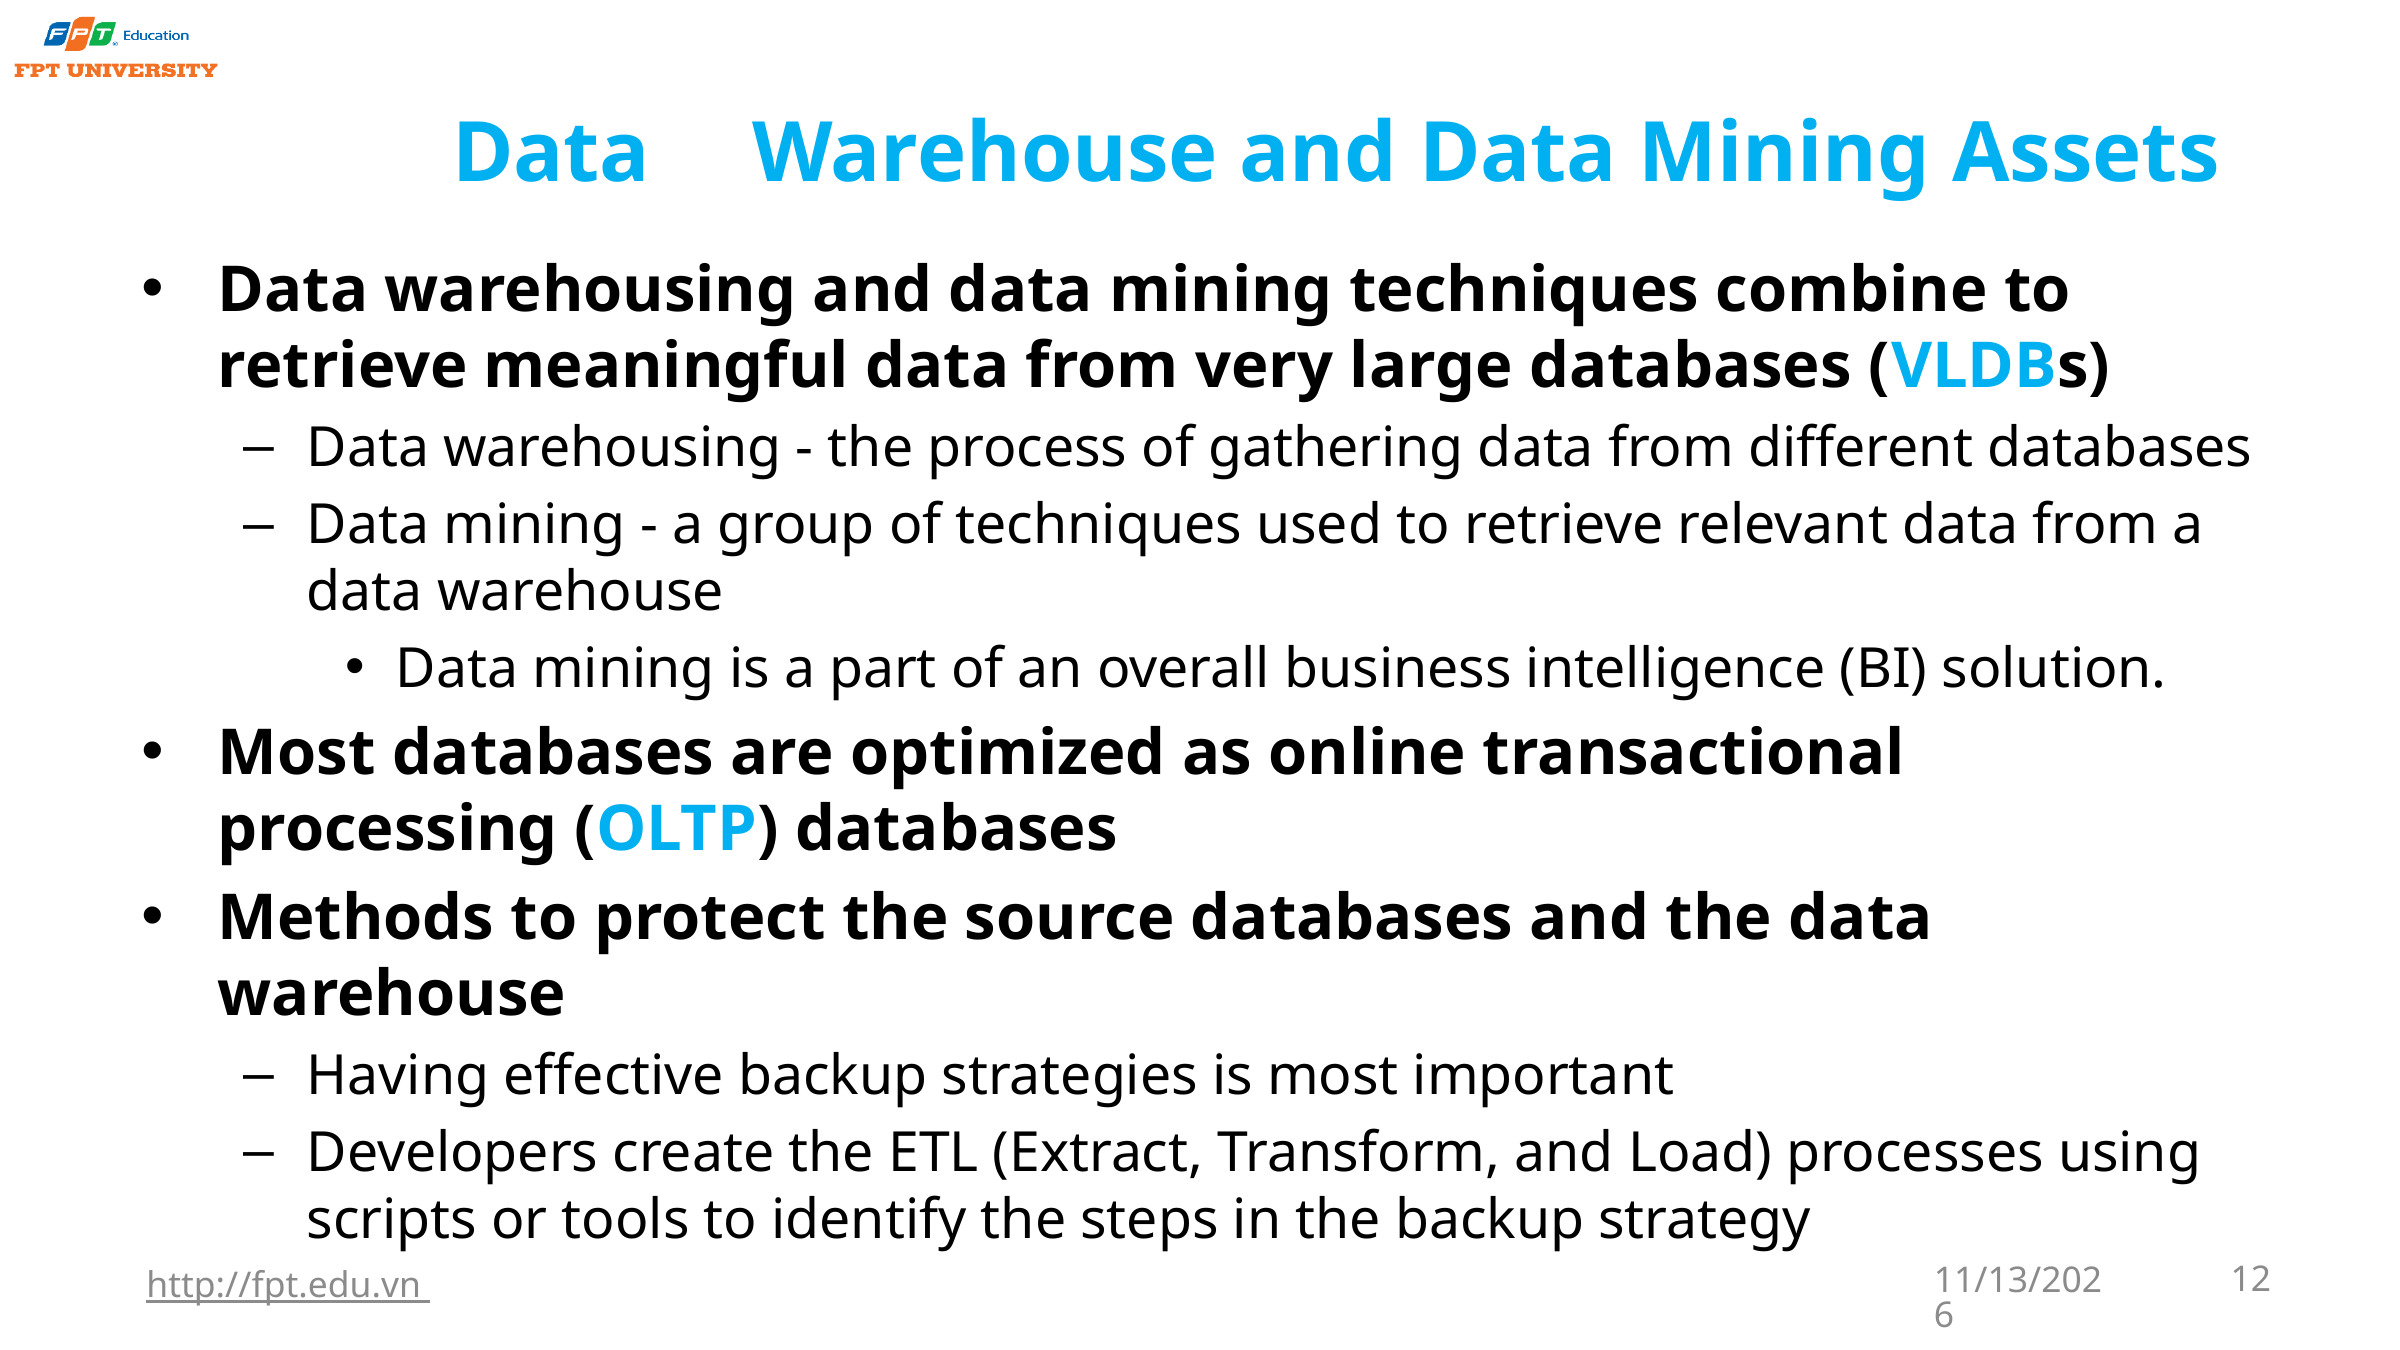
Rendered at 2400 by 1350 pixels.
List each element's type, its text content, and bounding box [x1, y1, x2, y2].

slide_number 12 [2175, 1250, 2293, 1312]
footer http://fpt.edu.vn [125, 1250, 885, 1322]
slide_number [1912, 1250, 2138, 1313]
picture [0, 0, 225, 93]
title Data Warehouse and Data Mining Assets [387, 36, 2285, 262]
list Data warehousing and data mining techniques combine to retrieve meaningful data from very large databases (VLDBs) Data warehousing - the process of gathering data from different databases Data mining - a group of techniques used to retrieve relevant data from a data warehouse Data mining is a part of an overall business intelligence (BI) solution. Most databases are optimized as online transactional processing (OLTP) databases Methods to protect the source databases and the data warehouse Having effective backup strategies is most important Developers create the ETL (Extract, Transform, and Load) processes using scripts or tools to identify the steps in the backup strategy [120, 237, 2280, 1288]
